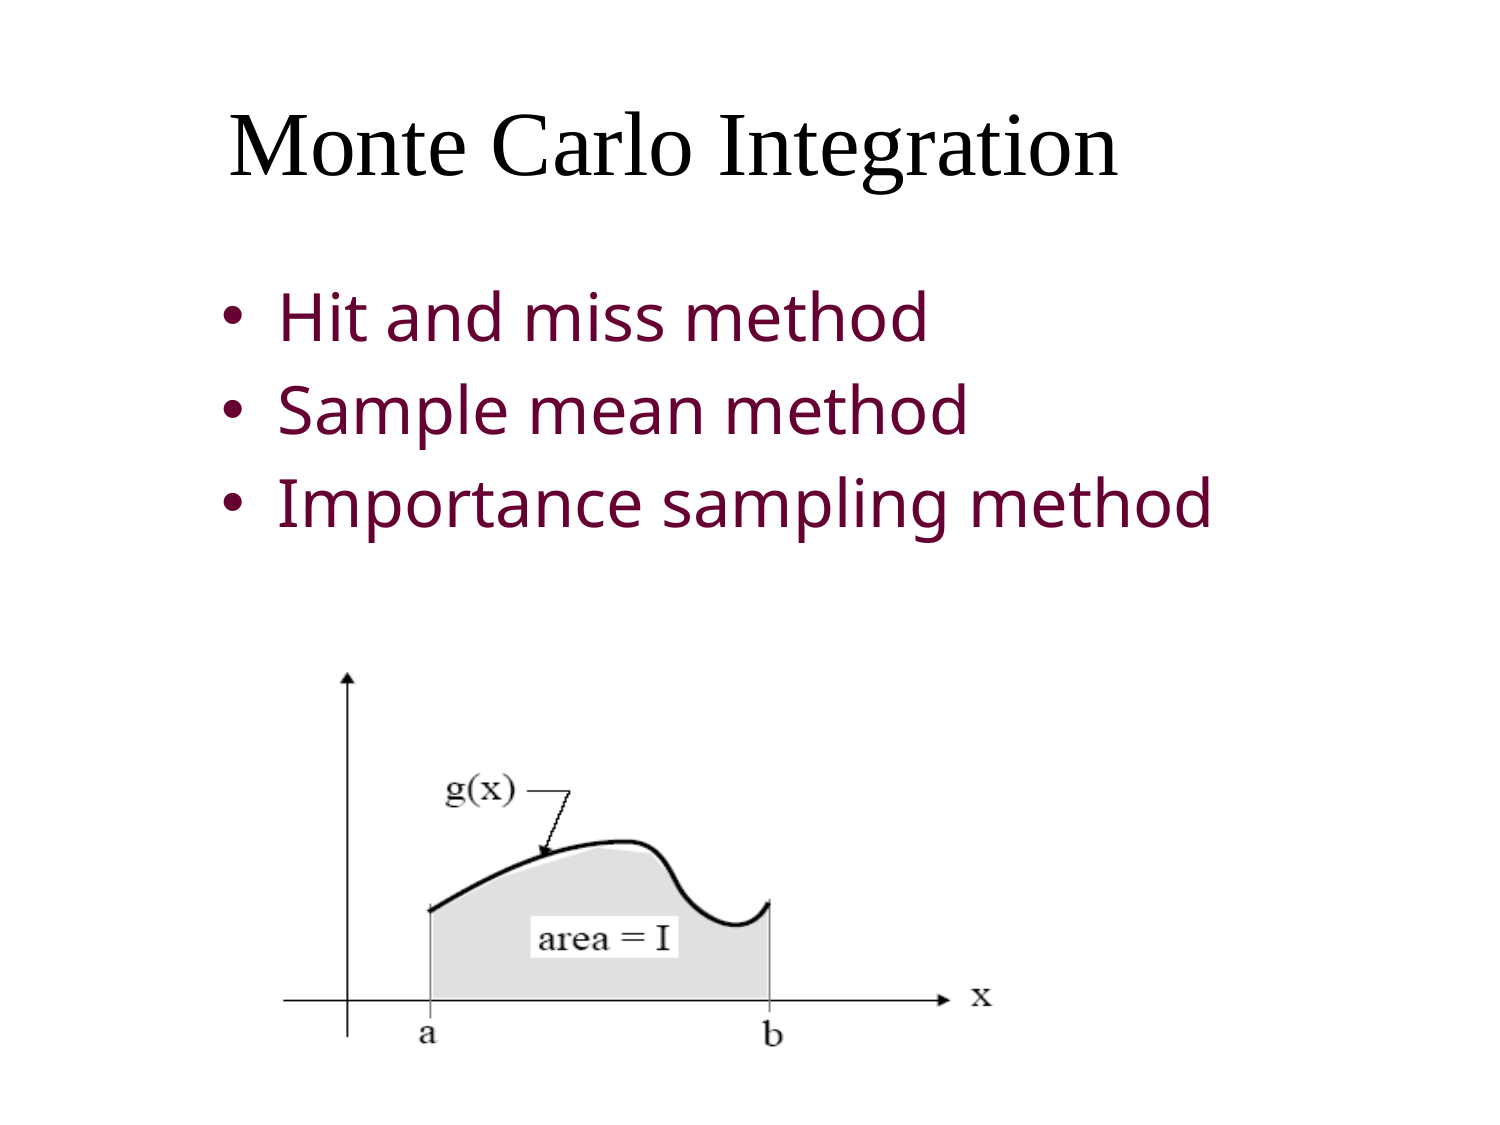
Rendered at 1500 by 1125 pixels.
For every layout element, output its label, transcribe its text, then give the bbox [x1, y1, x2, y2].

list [262, 612, 1038, 1074]
title Monte Carlo Integration [0, 45, 1350, 233]
list Hit and miss method Sample mean method Importance sampling method [206, 267, 1264, 568]
